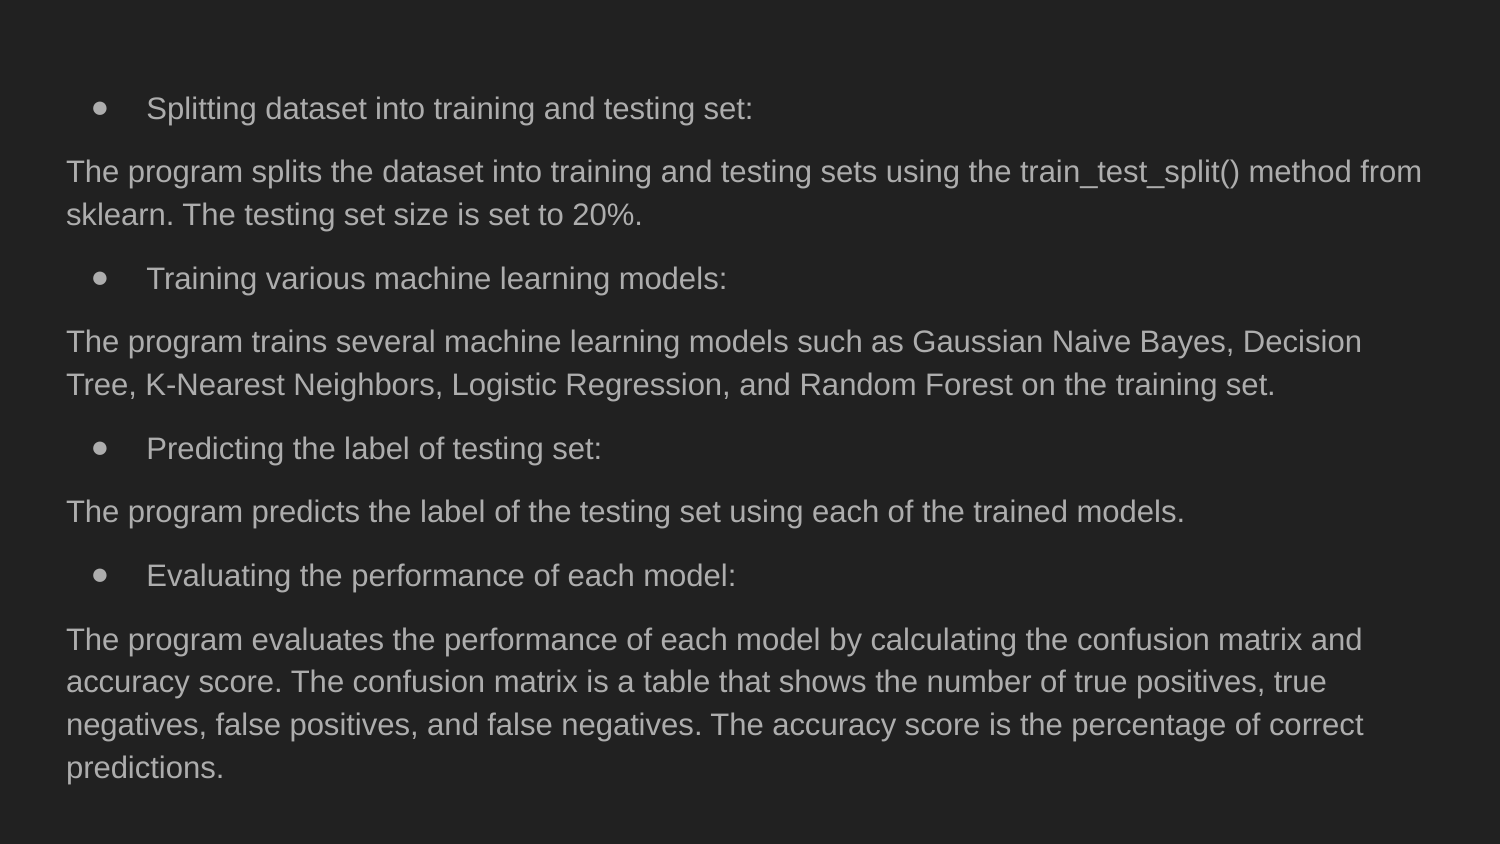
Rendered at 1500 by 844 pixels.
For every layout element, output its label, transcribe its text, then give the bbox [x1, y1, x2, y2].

list Splitting dataset into training and testing set: The program splits the dataset into training and testing sets using the train_test_split() method from sklearn. The testing set size is set to 20%. Training various machine learning models: The program trains several machine learning models such as Gaussian Naive Bayes, Decision Tree, K-Nearest Neighbors, Logistic Regression, and Random Forest on the training set. Predicting the label of testing set: The program predicts the label of the testing set using each of the trained models. Evaluating the performance of each model: The program evaluates the performance of each model by calculating the confusion matrix and accuracy score. The confusion matrix is a table that shows the number of true positives, true negatives, false positives, and false negatives. The accuracy score is the percentage of correct predictions. [51, 67, 1449, 808]
